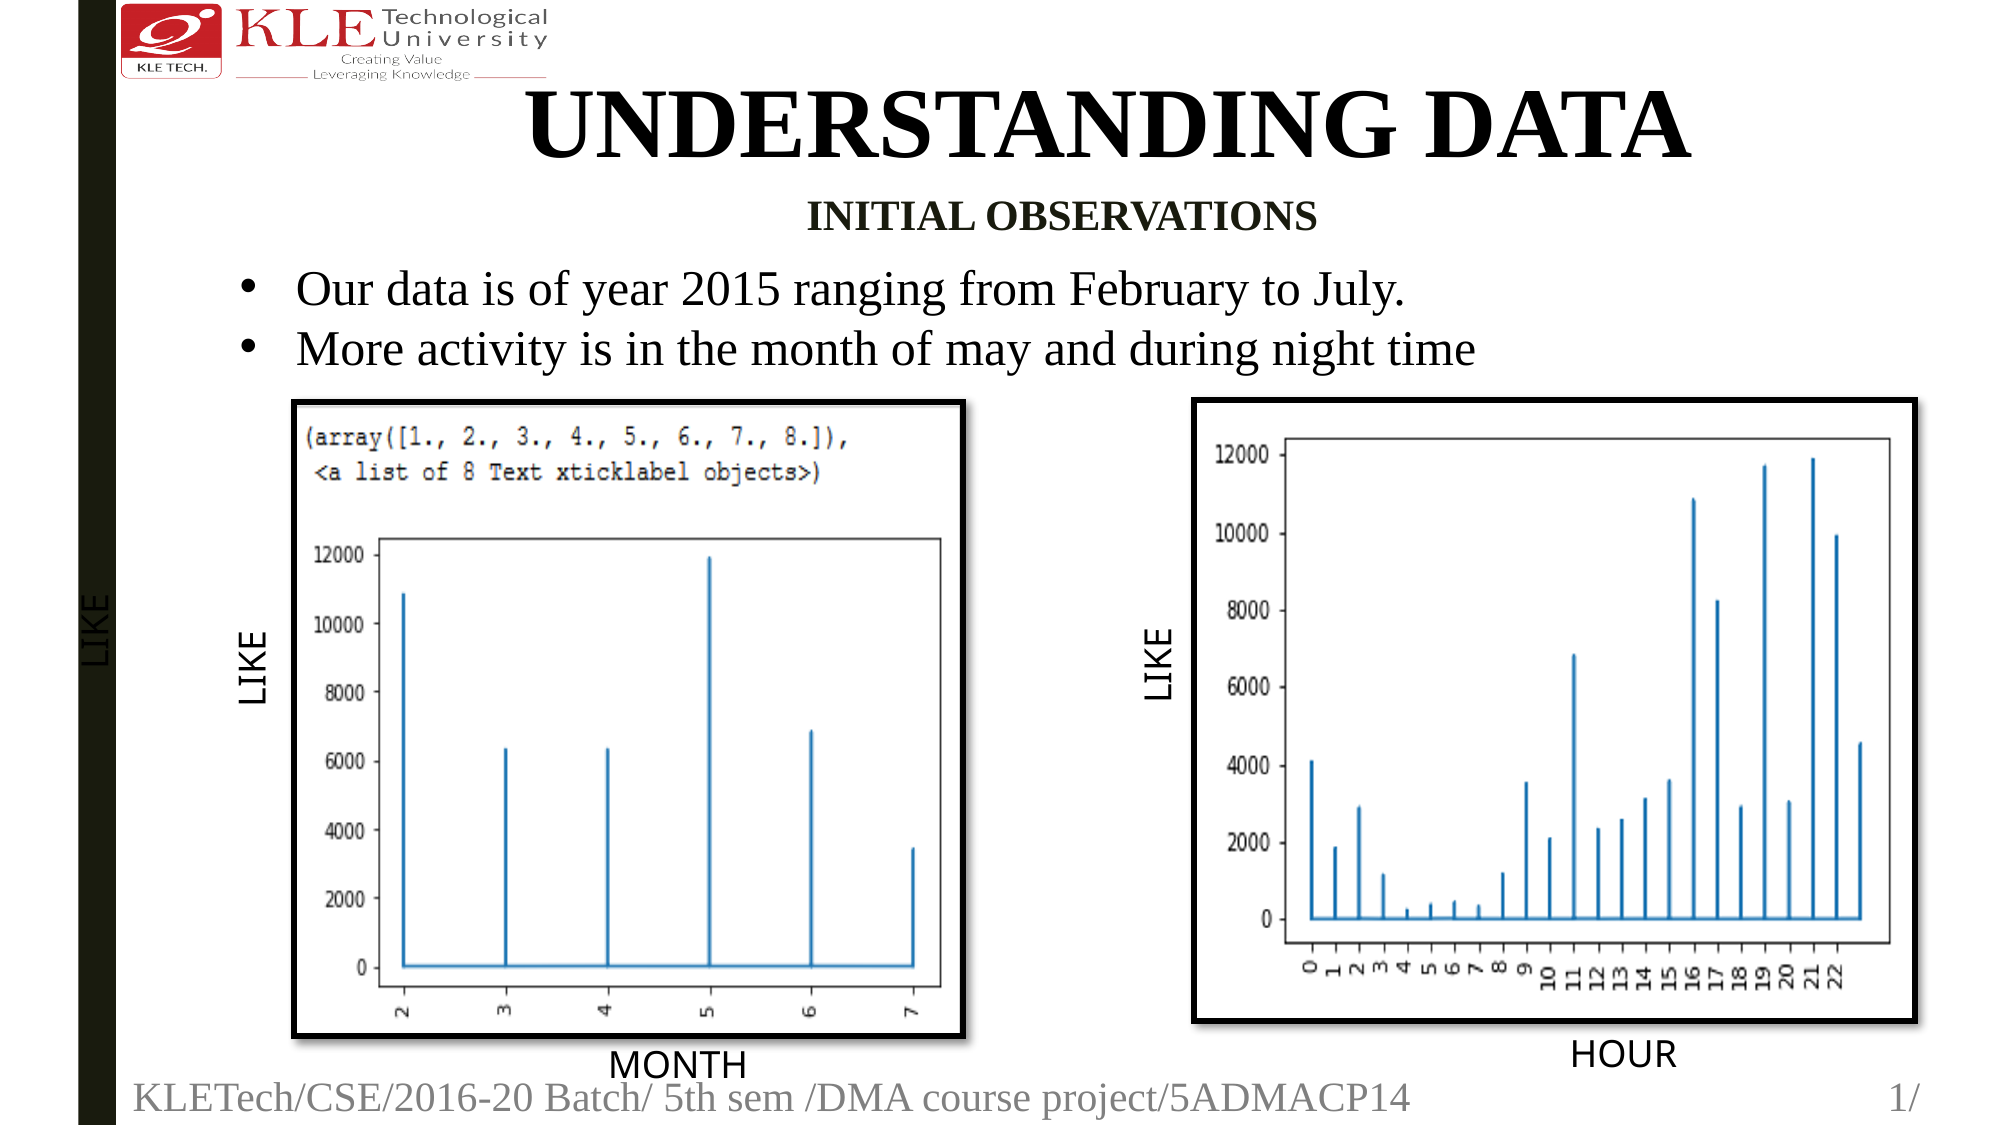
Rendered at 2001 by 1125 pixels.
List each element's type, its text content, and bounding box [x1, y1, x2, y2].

text_box MONTH [593, 1051, 763, 1078]
title INITIAL OBSERVATIONS [463, 185, 1662, 247]
text_box Our data is of year 2015 ranging from February to July. More activity is in the month of may and during night time [224, 247, 1961, 443]
text_box LIKE [63, 578, 124, 685]
text_box UNDERSTANDING DATA [508, 49, 1709, 185]
text_box HOUR [1554, 1022, 1693, 1078]
text_box LIKE [220, 549, 281, 722]
picture [297, 404, 960, 1034]
text_box LIKE [1126, 567, 1187, 719]
text_box KLETech/CSE/2016-20 Batch/ 5th sem /DMA course project/5ADMACP14 1/ [117, 1078, 2000, 1125]
picture [1197, 403, 1912, 1018]
picture [121, 0, 552, 83]
